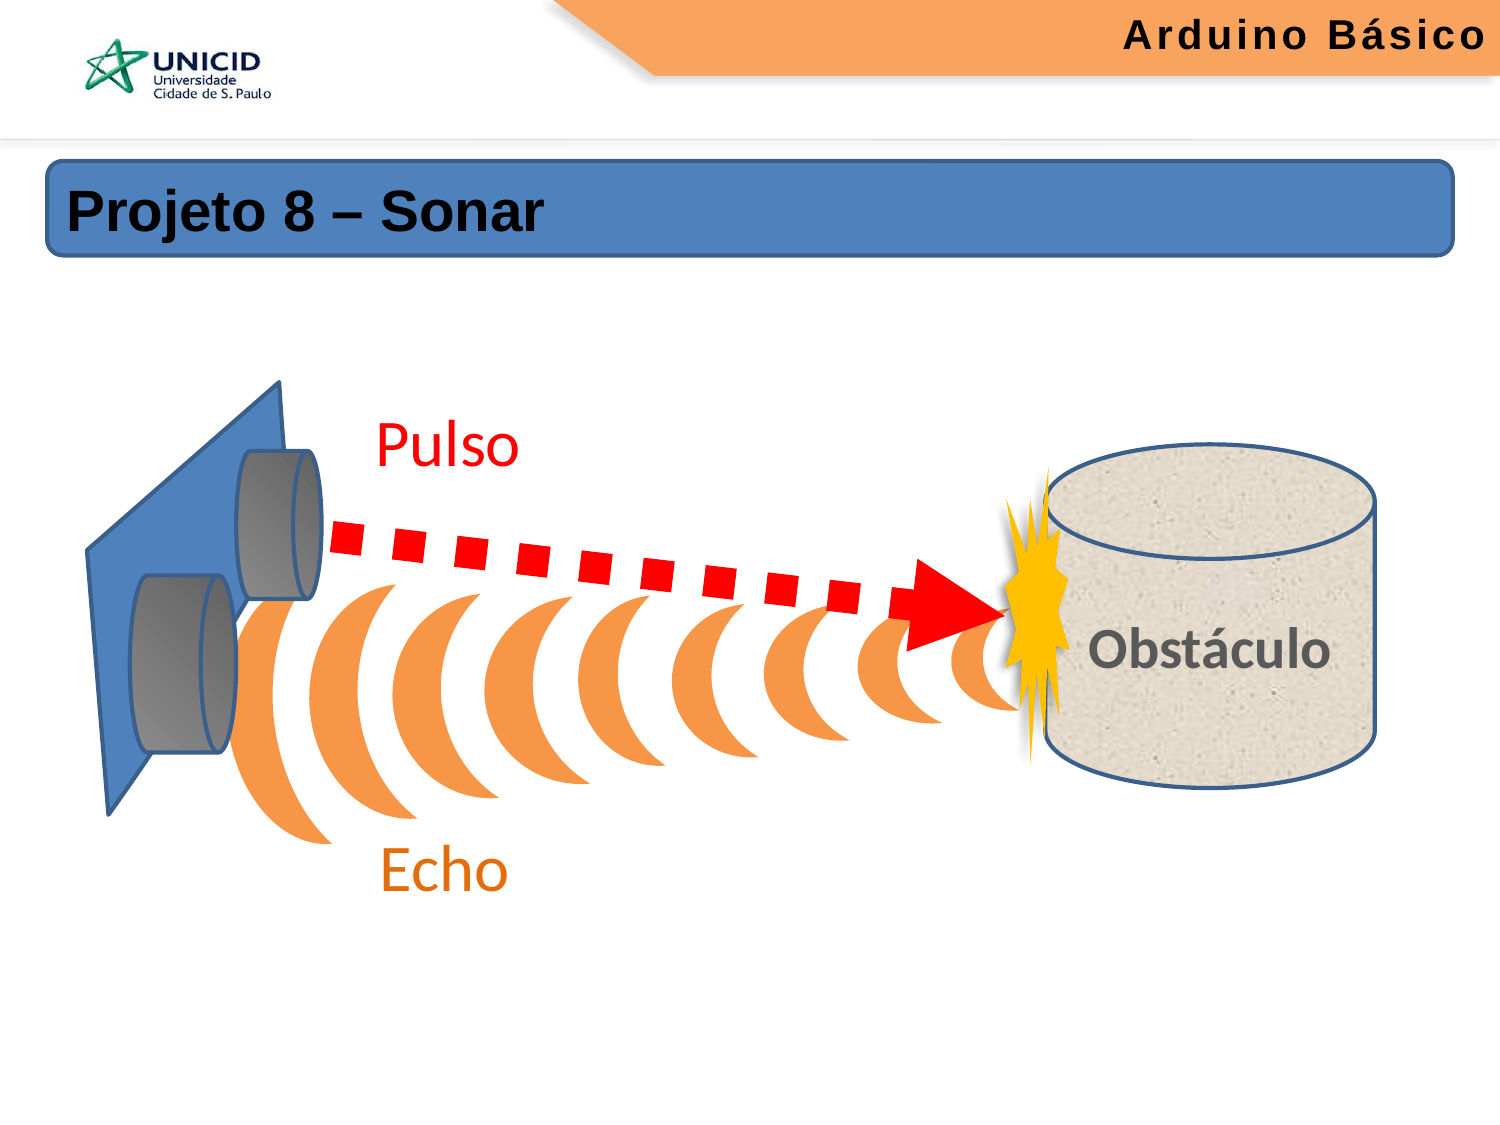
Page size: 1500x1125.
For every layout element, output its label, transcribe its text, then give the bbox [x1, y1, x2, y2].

picture [538, 0, 1500, 88]
text_box Echo [365, 825, 526, 913]
text_box Pulso [360, 392, 537, 488]
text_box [225, 551, 1016, 817]
text_box [127, 573, 220, 755]
picture [39, 20, 329, 120]
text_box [331, 536, 1006, 587]
text_box Obstáculo [1048, 442, 1377, 791]
text_box [1003, 464, 1072, 768]
text_box Projeto 8 – Sonar [45, 158, 1455, 258]
text_box [84, 380, 286, 817]
text_box [234, 448, 324, 549]
